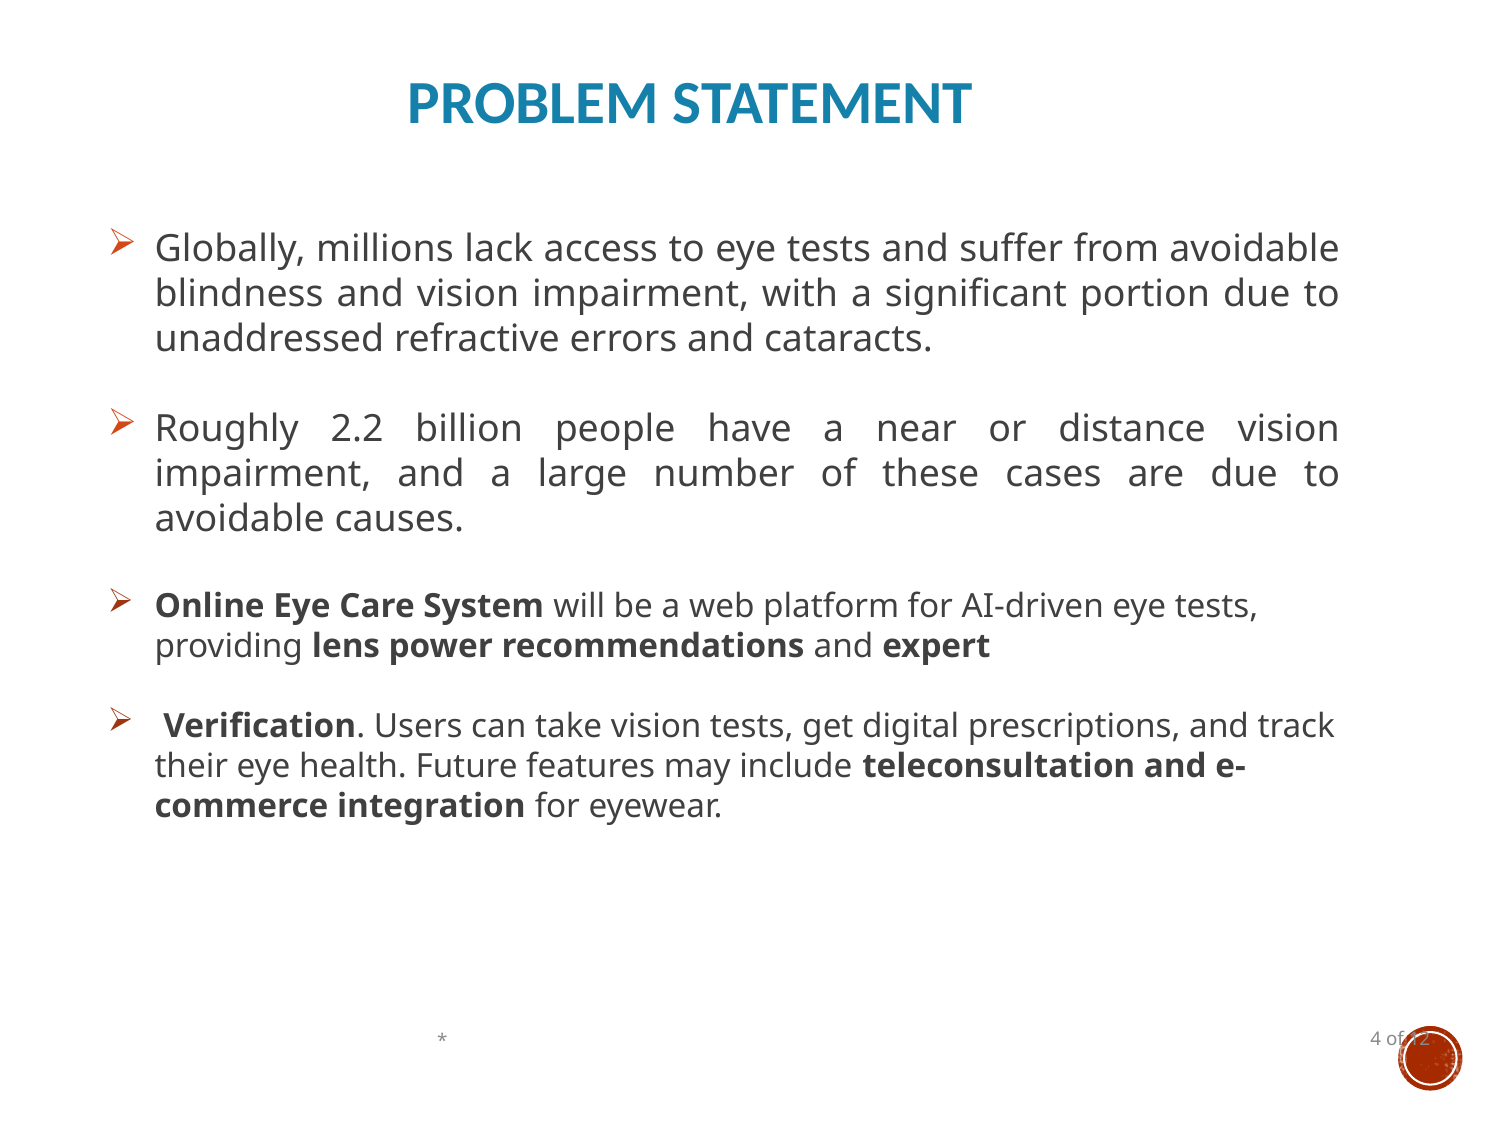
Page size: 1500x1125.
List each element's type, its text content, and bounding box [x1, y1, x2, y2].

text_box of 12 [1352, 1009, 1449, 1070]
list Globally, millions lack access to eye tests and suffer from avoidable blindness and vision impairment, with a significant portion due to unaddressed refractive errors and cataracts. Roughly 2.2 billion people have a near or distance vision impairment, and a large number of these cases are due to avoidable causes. Online Eye Care System will be a web platform for AI-driven eye tests, providing lens power recommendations and expert Verification. Users can take vision tests, get digital prescriptions, and track their eye health. Future features may include teleconsultation and e-commerce integration for eyewear. [92, 216, 1357, 998]
title Problem Statement [392, 54, 1356, 216]
text_box * [318, 1009, 463, 1071]
